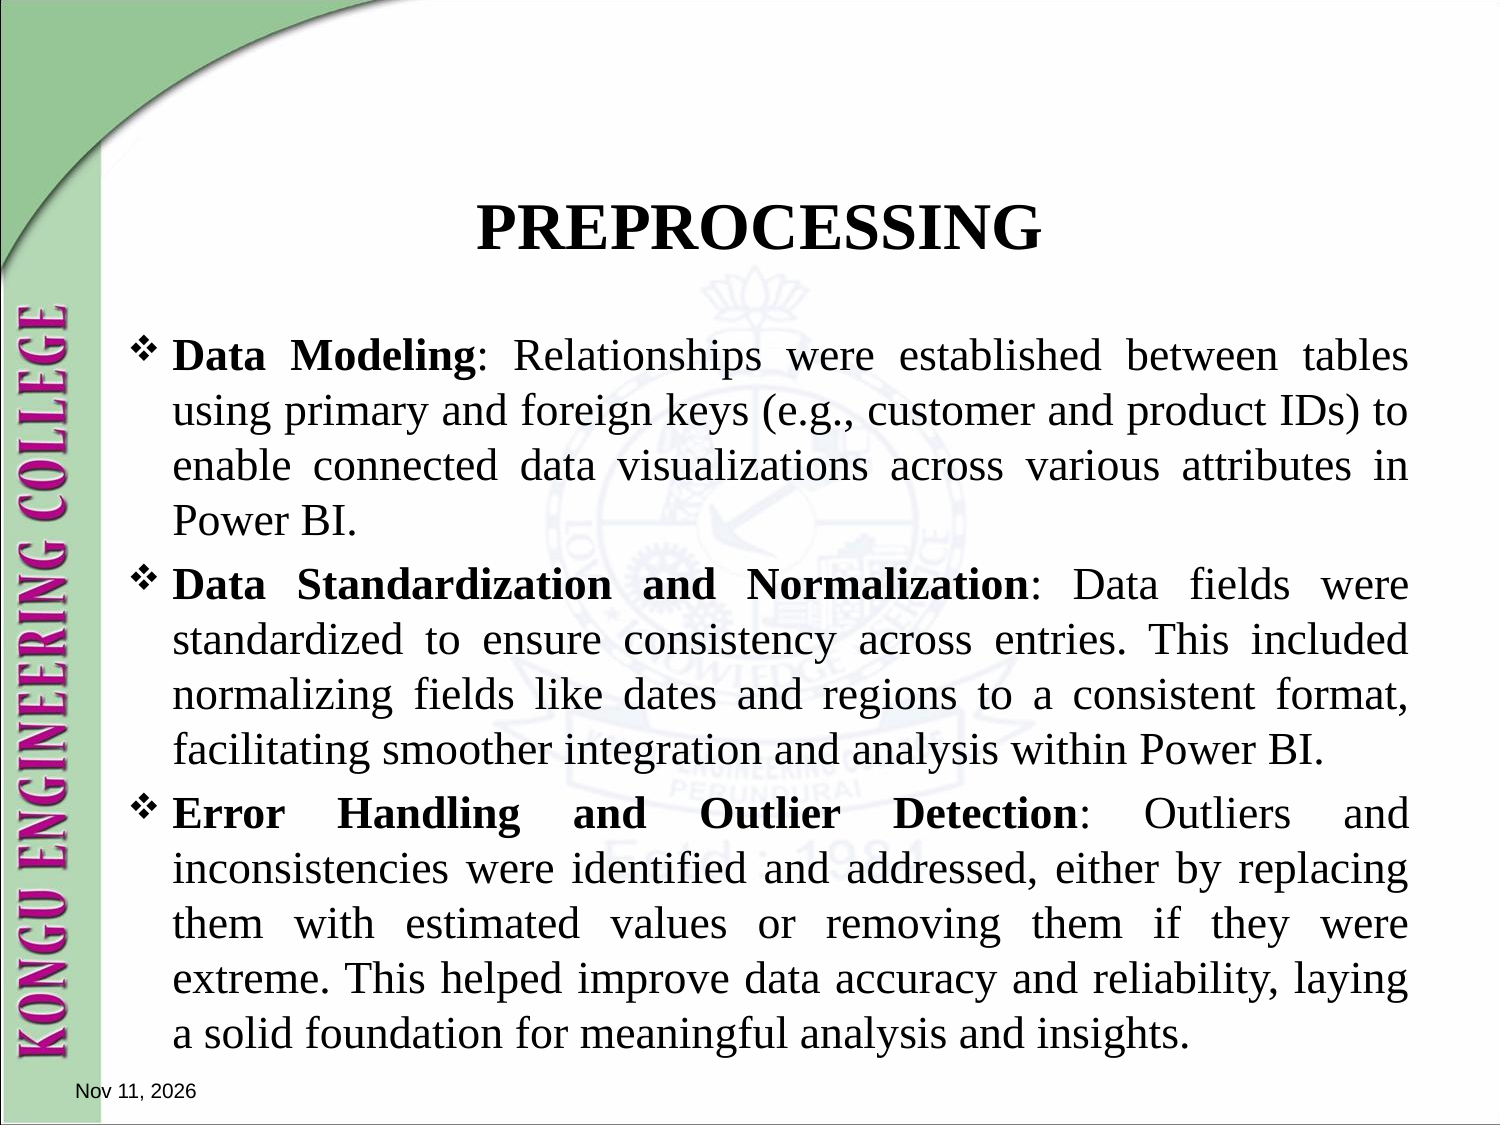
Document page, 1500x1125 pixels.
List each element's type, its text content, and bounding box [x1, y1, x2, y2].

picture [0, 0, 1500, 1125]
slide_number 14-Nov-24 [75, 1042, 425, 1103]
title PREPROCESSING [112, 115, 1426, 263]
list Data Modeling: Relationships were established between tables using primary and foreign keys (e.g., customer and product IDs) to enable connected data visualizations across various attributes in Power BI. Data Standardization and Normalization: Data fields were standardized to ensure consistency across entries. This included normalizing fields like dates and regions to a consistent format, facilitating smoother integration and analysis within Power BI. Error Handling and Outlier Detection: Outliers and inconsistencies were identified and addressed, either by replacing them with estimated values or removing them if they were extreme. This helped improve data accuracy and reliability, laying a solid foundation for meaningful analysis and insights. [112, 317, 1426, 1038]
